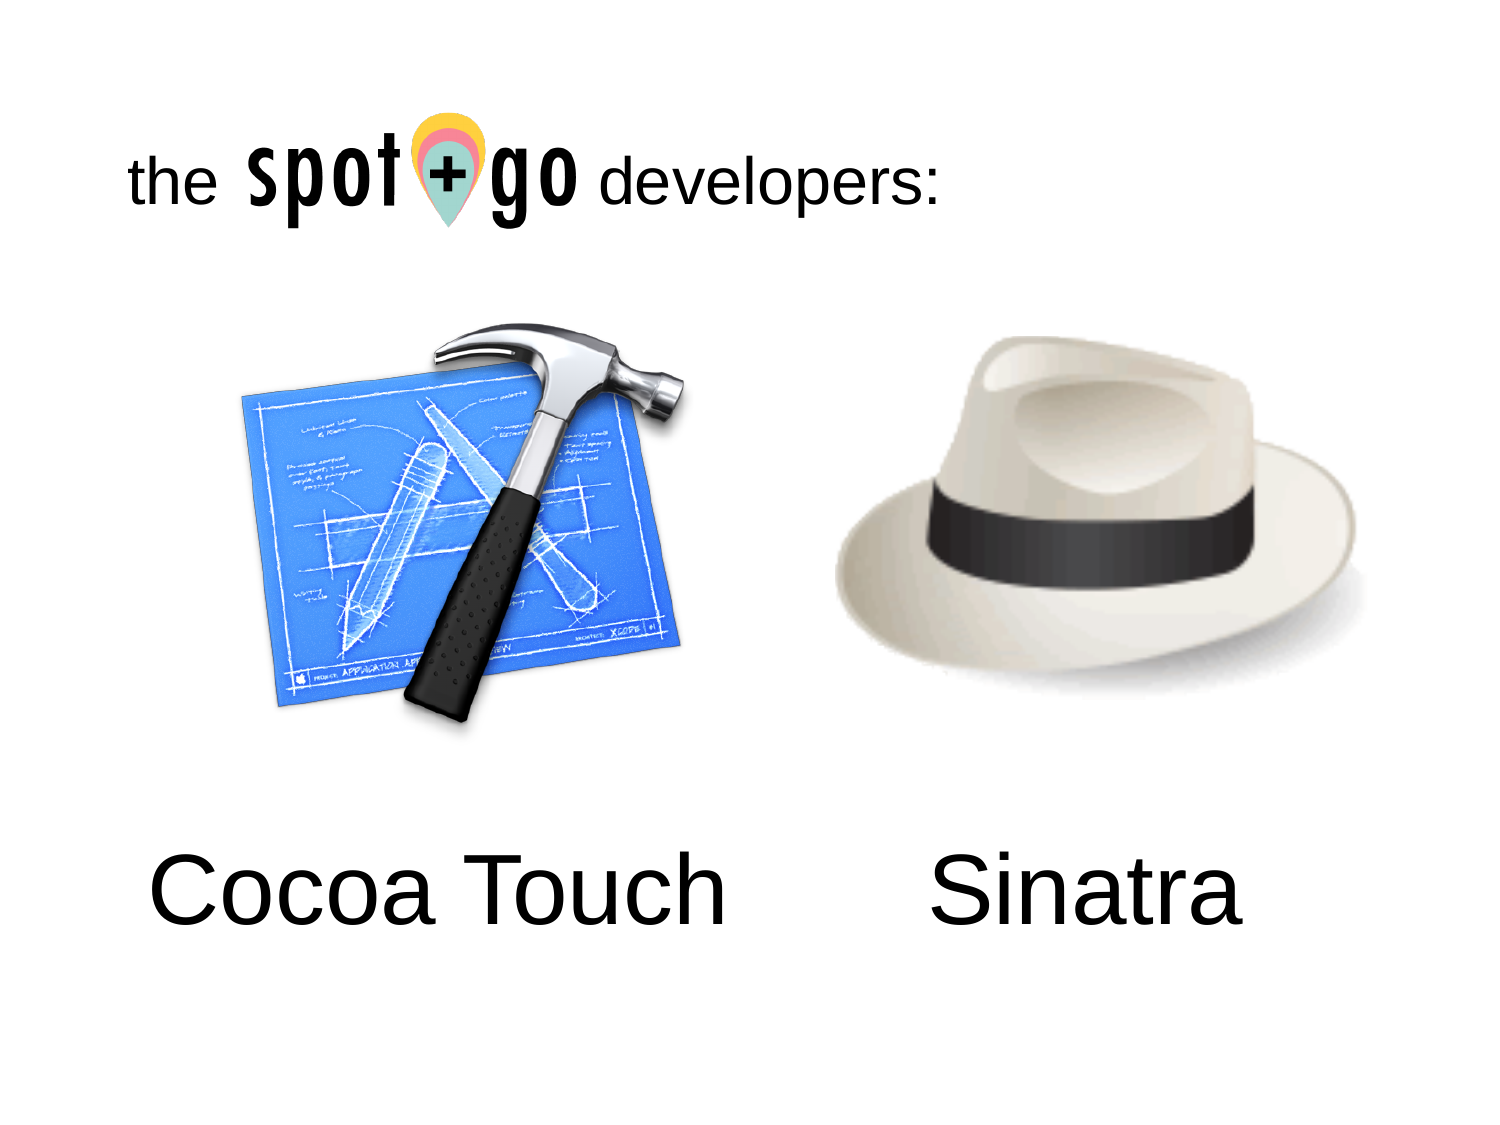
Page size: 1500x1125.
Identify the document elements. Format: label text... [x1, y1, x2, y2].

title the [75, 14, 300, 233]
text_box Sinatra [911, 809, 1291, 960]
text_box Cocoa Touch [132, 809, 793, 960]
text_box developers: [583, 122, 1237, 233]
text_box [231, 295, 694, 752]
text_box [226, 28, 600, 309]
text_box [835, 336, 1368, 700]
